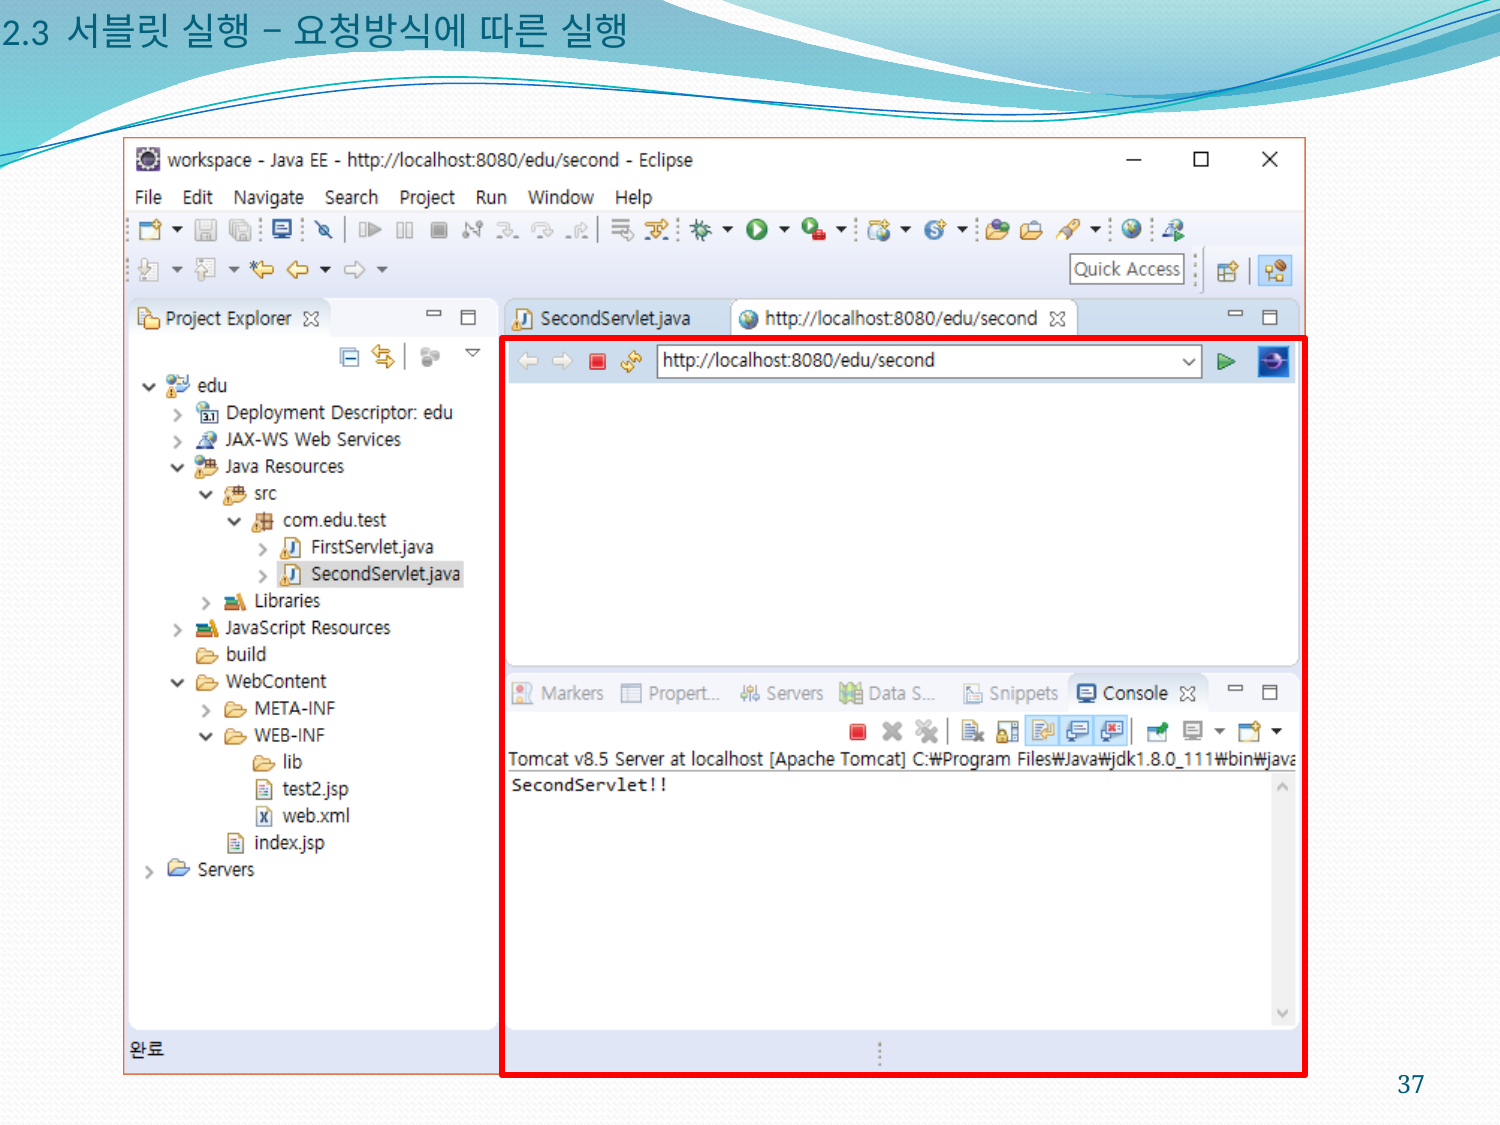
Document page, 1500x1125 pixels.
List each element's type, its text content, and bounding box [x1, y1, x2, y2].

picture [123, 136, 1306, 1076]
text_box 2.3 서블릿 실행 – 요청방식에 따른 실행 [1, 0, 1365, 54]
slide_number 37 [1299, 1042, 1425, 1103]
